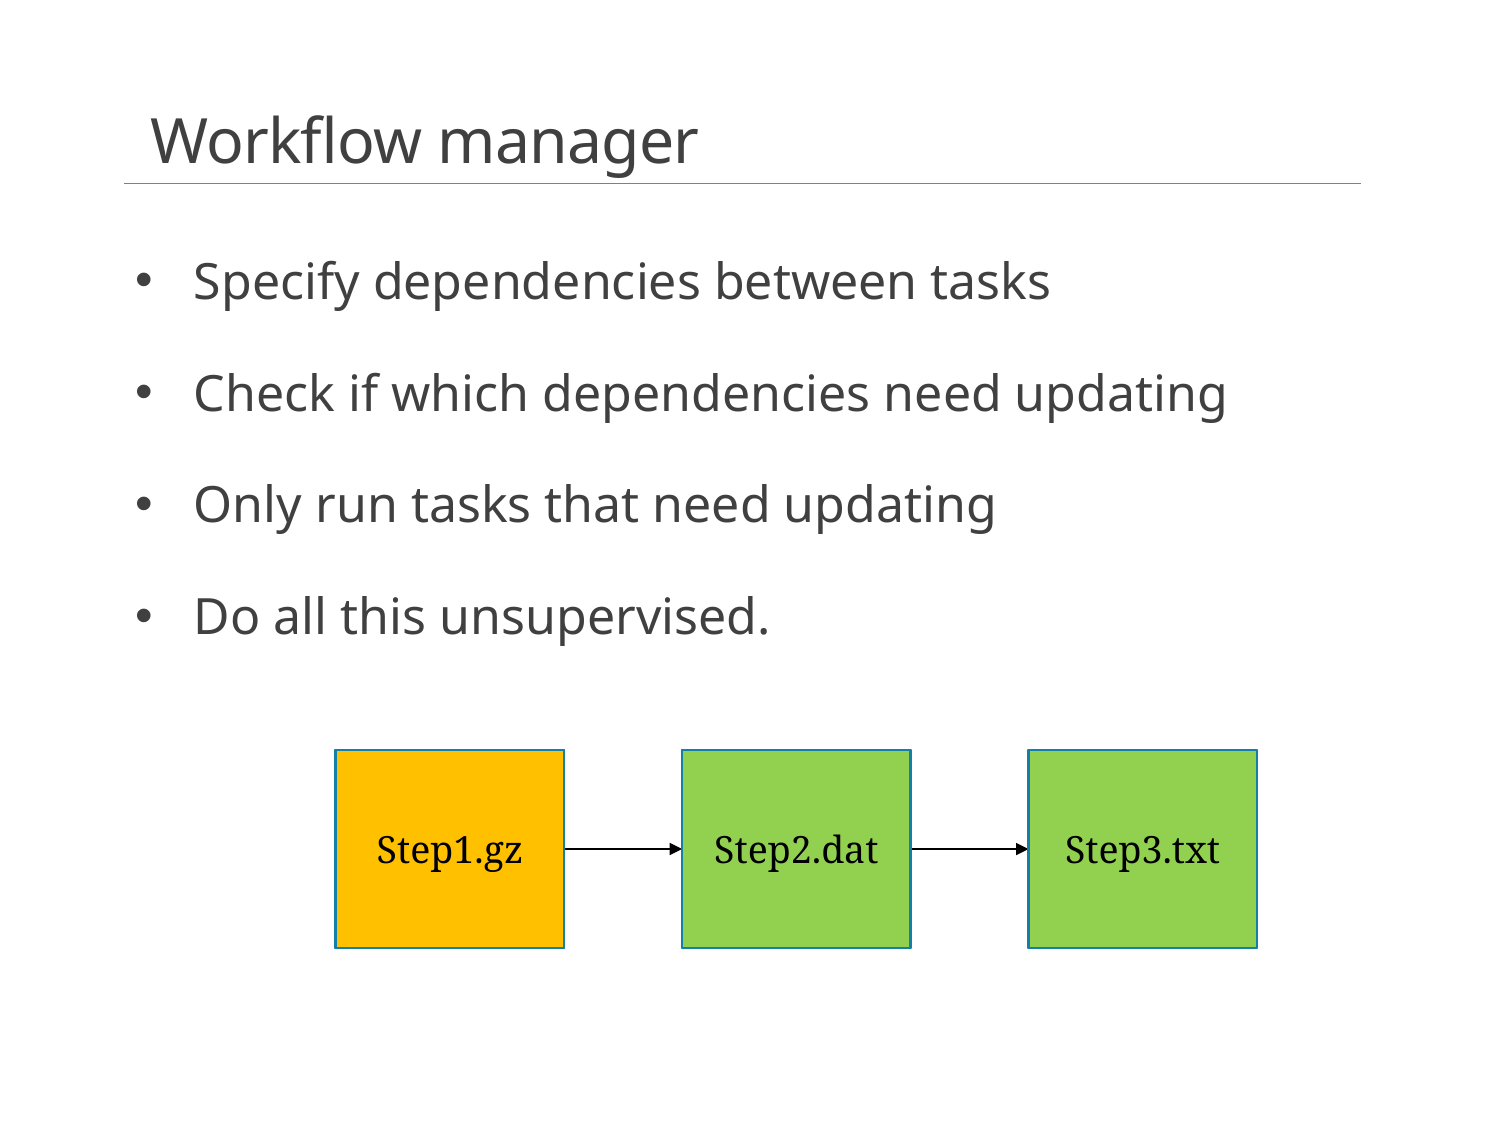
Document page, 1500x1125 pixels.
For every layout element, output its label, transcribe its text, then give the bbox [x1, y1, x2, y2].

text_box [335, 749, 683, 949]
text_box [689, 749, 1029, 949]
list Specify dependencies between tasks Check if which dependencies need updating Only run tasks that need updating Do all this unsupervised. [135, 211, 1373, 963]
text_box Step3.txt [1035, 749, 1258, 949]
title Workflow manager [135, 47, 1373, 184]
